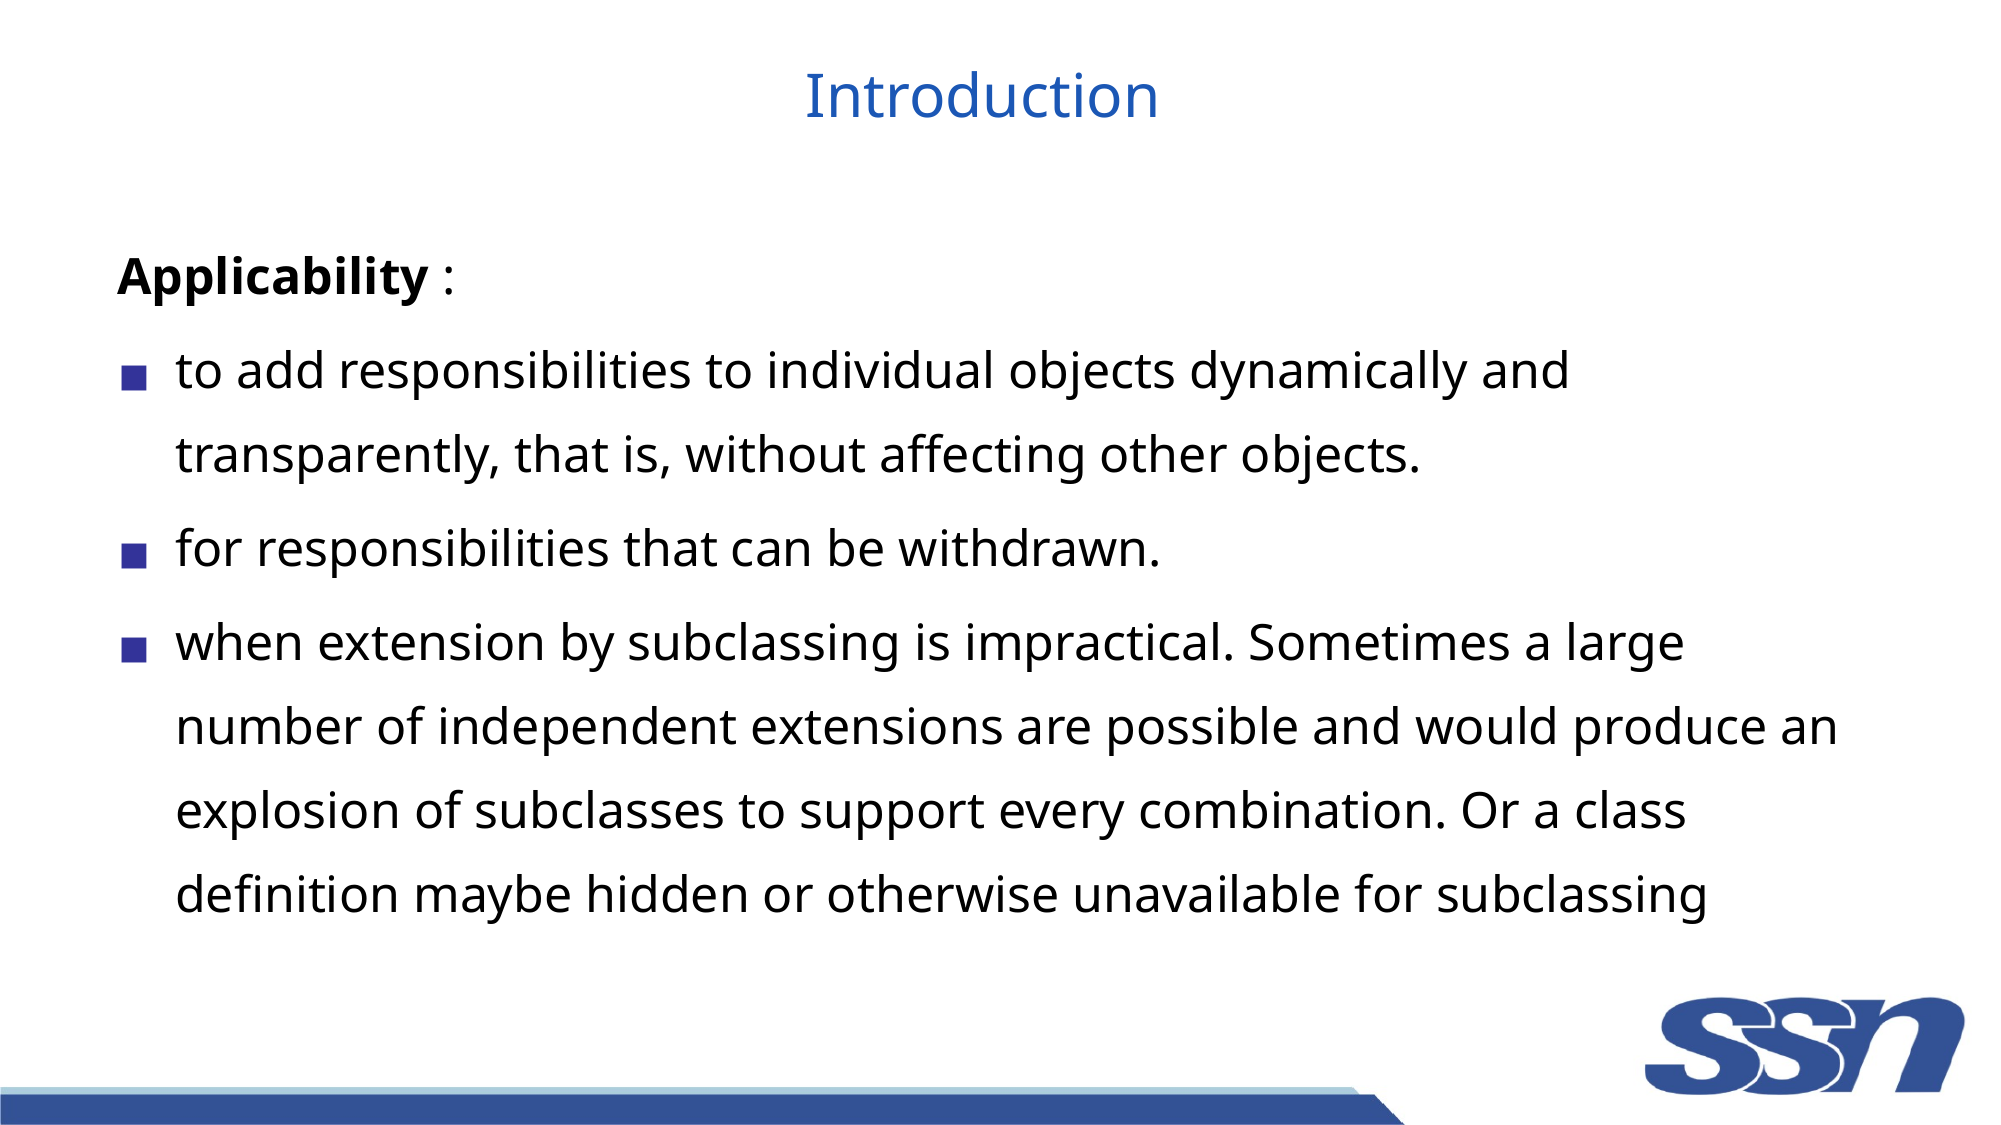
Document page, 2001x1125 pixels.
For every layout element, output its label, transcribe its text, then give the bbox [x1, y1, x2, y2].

title Introduction [83, 37, 1884, 150]
list Applicability : to add responsibilities to individual objects dynamically and transparently, that is, without affecting other objects. for responsibilities that can be withdrawn. when extension by subclassing is impractical. Sometimes a large number of independent extensions are possible and would produce an explosion of subclasses to support every combination. Or a class definition maybe hidden or otherwise unavailable for subclassing [99, 212, 1900, 1005]
picture [0, 962, 1467, 1125]
picture [1625, 986, 1992, 1125]
